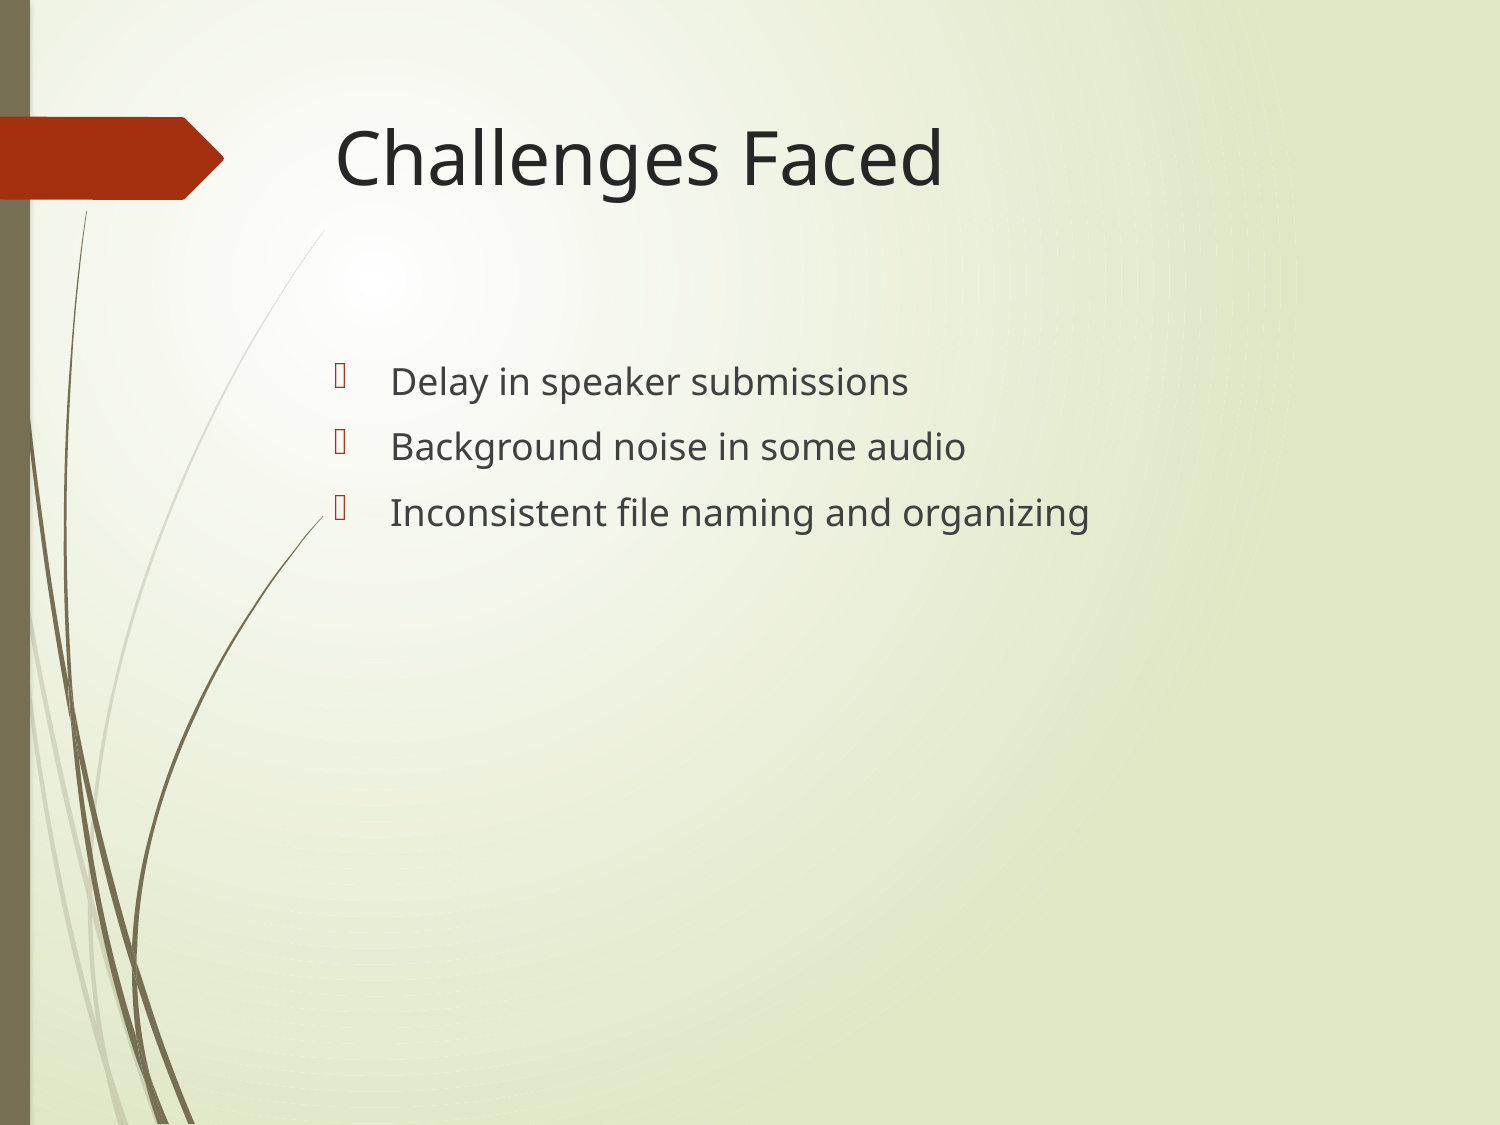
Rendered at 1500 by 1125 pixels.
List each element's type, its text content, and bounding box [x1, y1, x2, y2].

title Challenges Faced [319, 102, 1400, 313]
list Delay in speaker submissions Background noise in some audio Inconsistent file naming and organizing [318, 350, 1400, 970]
